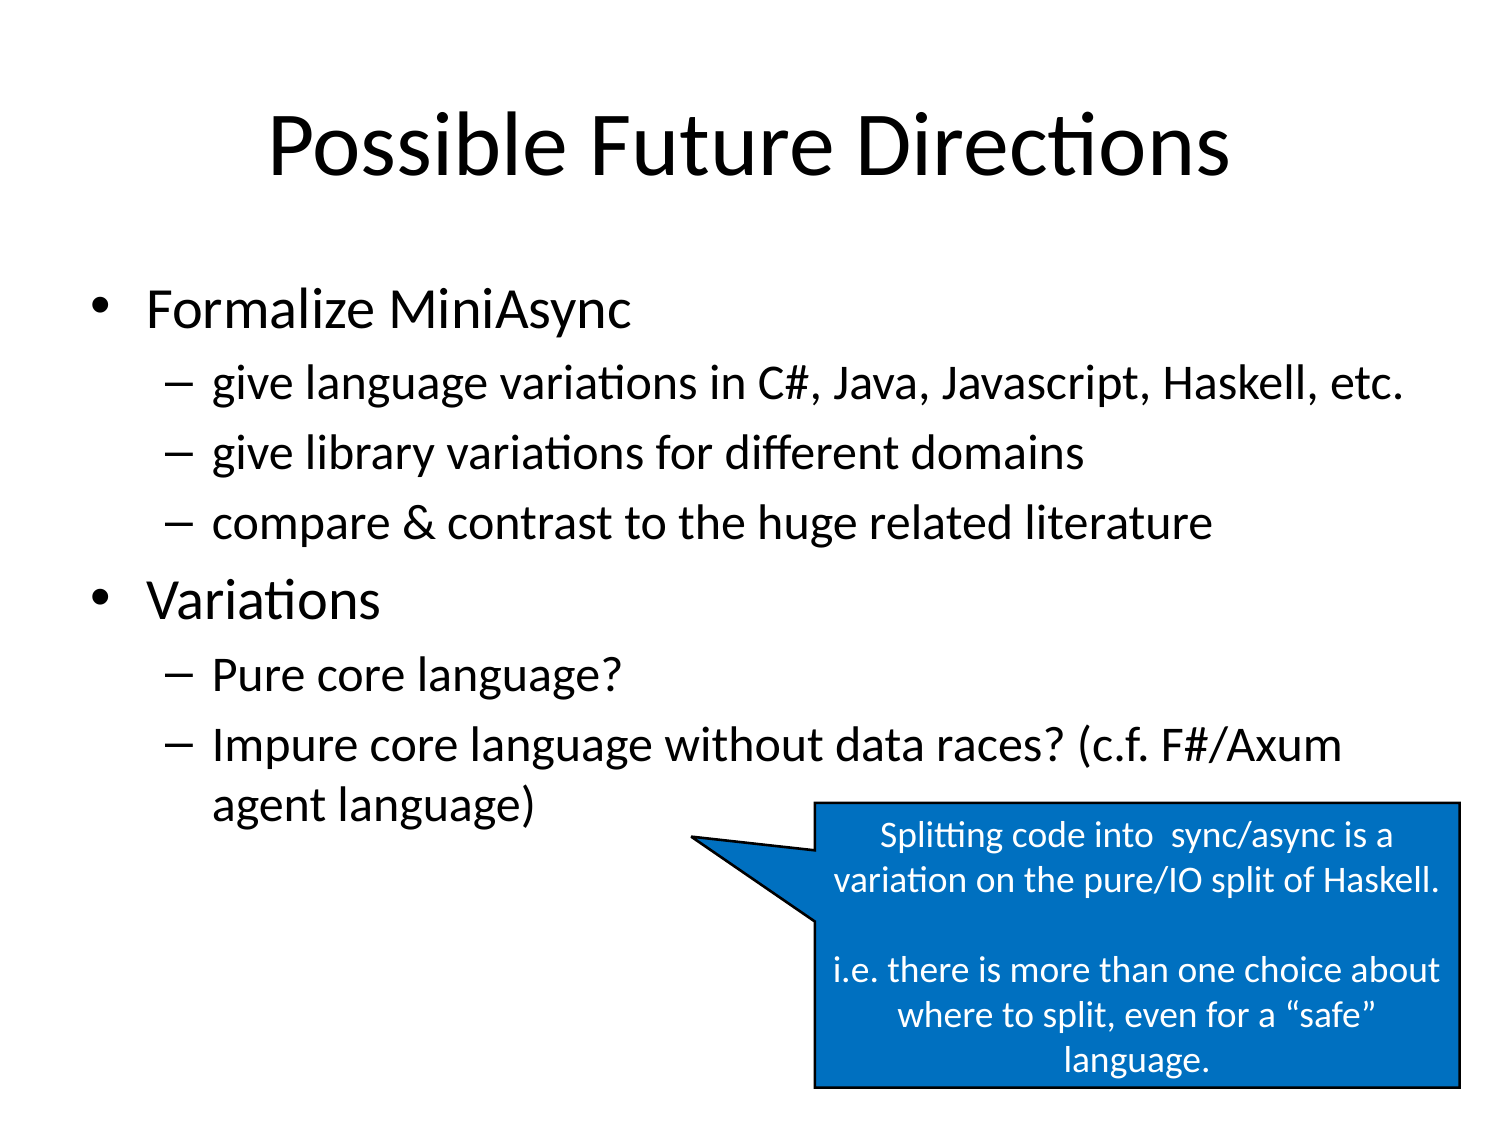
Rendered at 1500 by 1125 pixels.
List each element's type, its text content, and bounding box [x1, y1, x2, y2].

list Formalize MiniAsync give language variations in C#, Java, Javascript, Haskell, etc. give library variations for different domains compare & contrast to the huge related literature Variations Pure core language? Impure core language without data races? (c.f. F#/Axum agent language) [75, 262, 1425, 1005]
text_box Splitting code into sync/async is a variation on the pure/IO split of Haskell. i.e. there is more than one choice about where to split, even for a “safe” language. [691, 802, 1460, 1088]
title Possible Future Directions [75, 45, 1425, 233]
